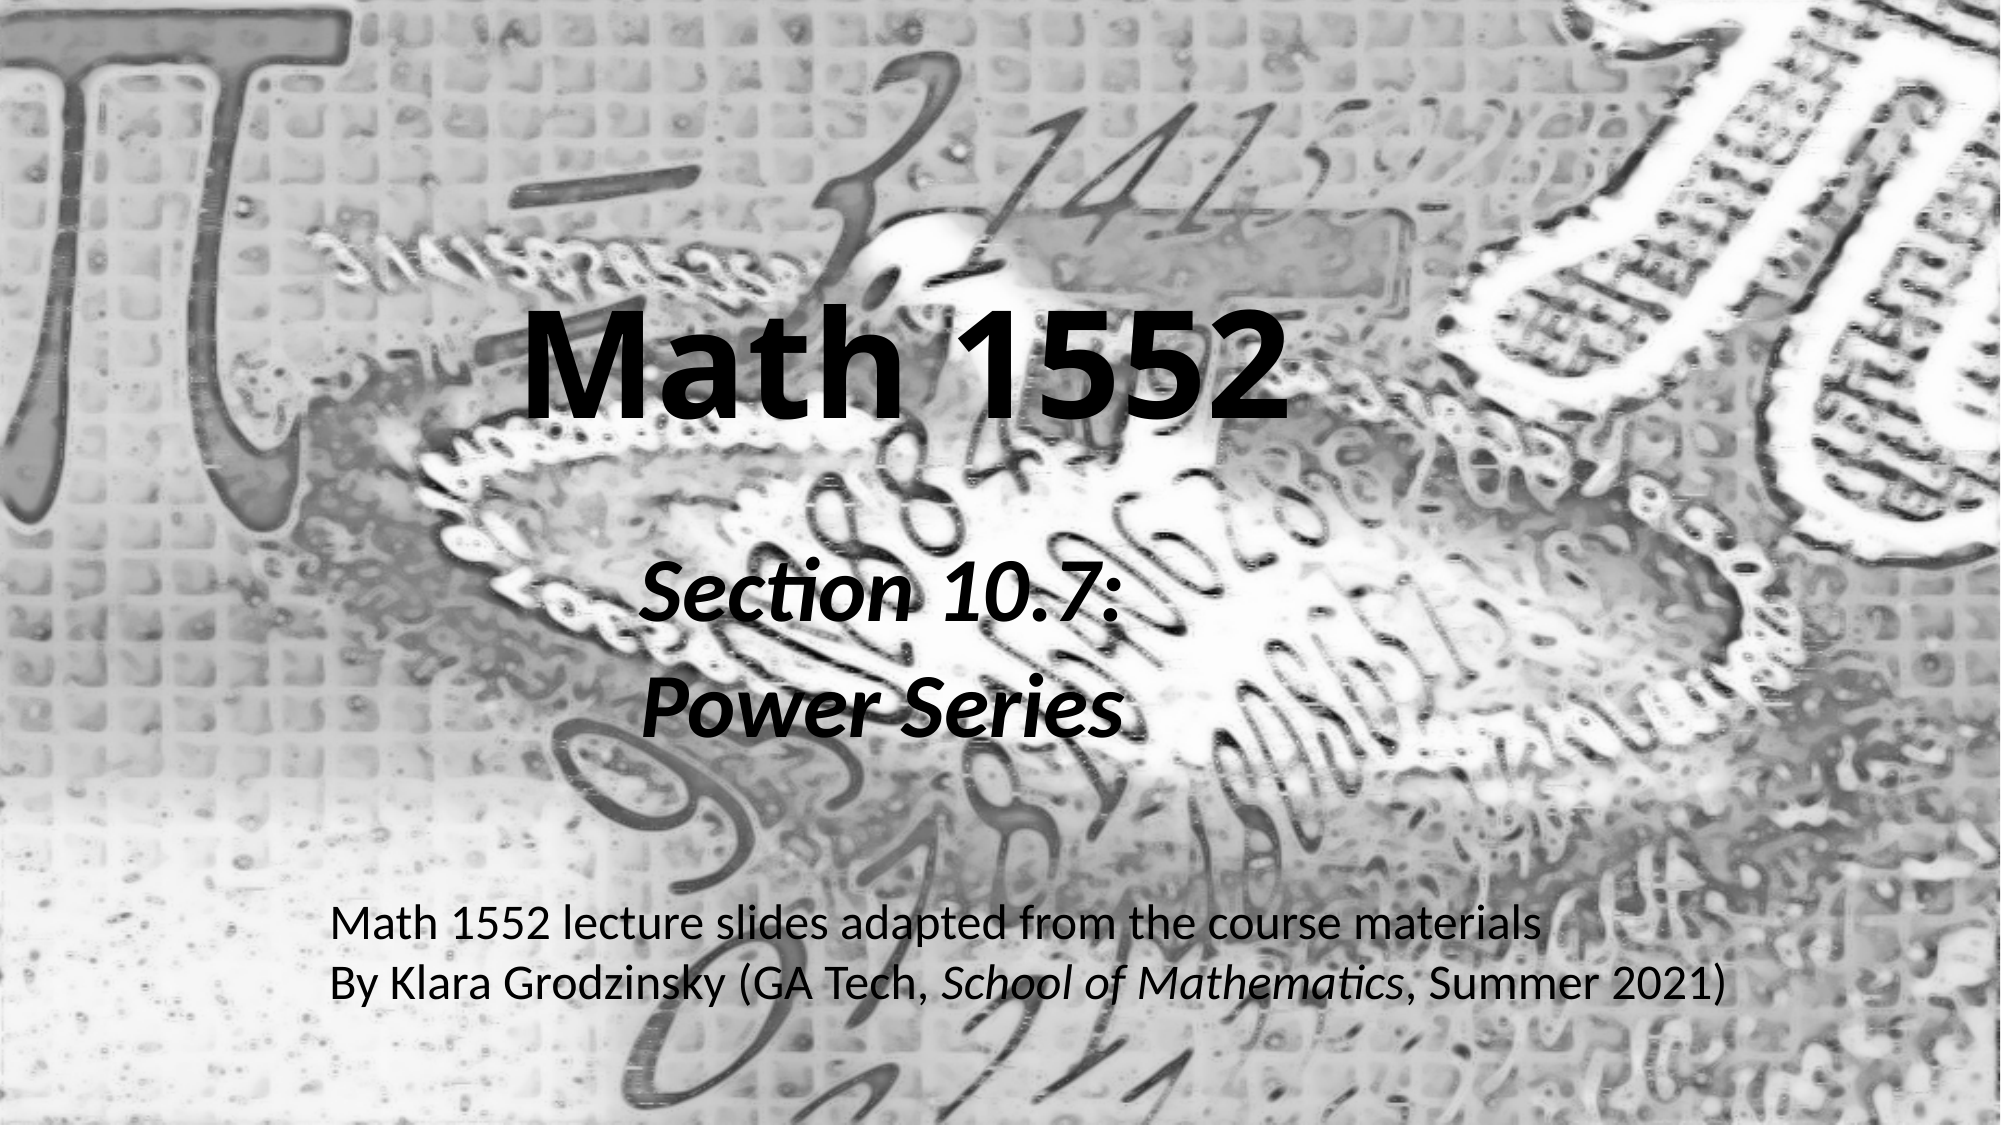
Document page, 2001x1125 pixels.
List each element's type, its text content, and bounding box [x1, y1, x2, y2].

picture [0, 0, 2001, 1125]
subtitle Section 10.7: Power Series [132, 534, 1633, 806]
text_box Math 1552 lecture slides adapted from the course materials By Klara Grodzinsky (GA Tech, School of Mathematics, Summer 2021) [314, 881, 1763, 1017]
title Math 1552 [153, 66, 1654, 459]
